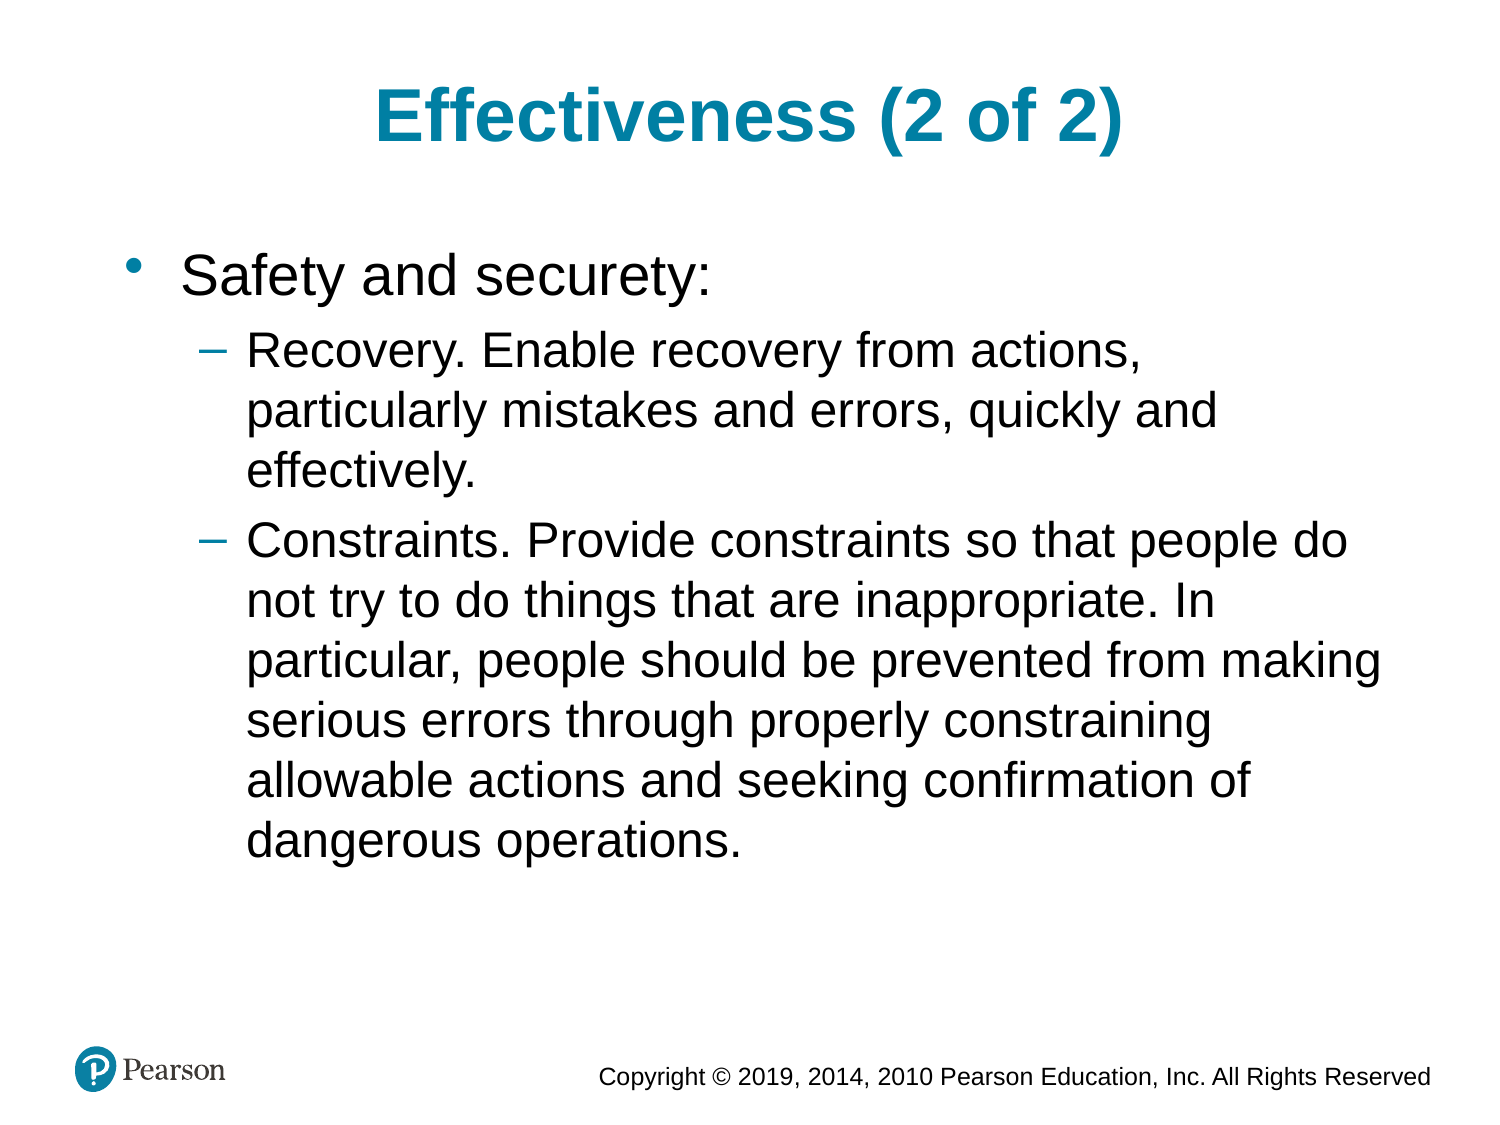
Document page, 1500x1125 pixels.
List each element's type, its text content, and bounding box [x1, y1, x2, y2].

title Effectiveness (2 of 2) [103, 52, 1397, 170]
list Safety and securety: Recovery. Enable recovery from actions, particularly mistakes and errors, quickly and effectively. Constraints. Provide constraints so that people do not try to do things that are inappropriate. In particular, people should be prevented from making serious errors through properly constraining allowable actions and seeking confirmation of dangerous operations. [109, 229, 1403, 944]
